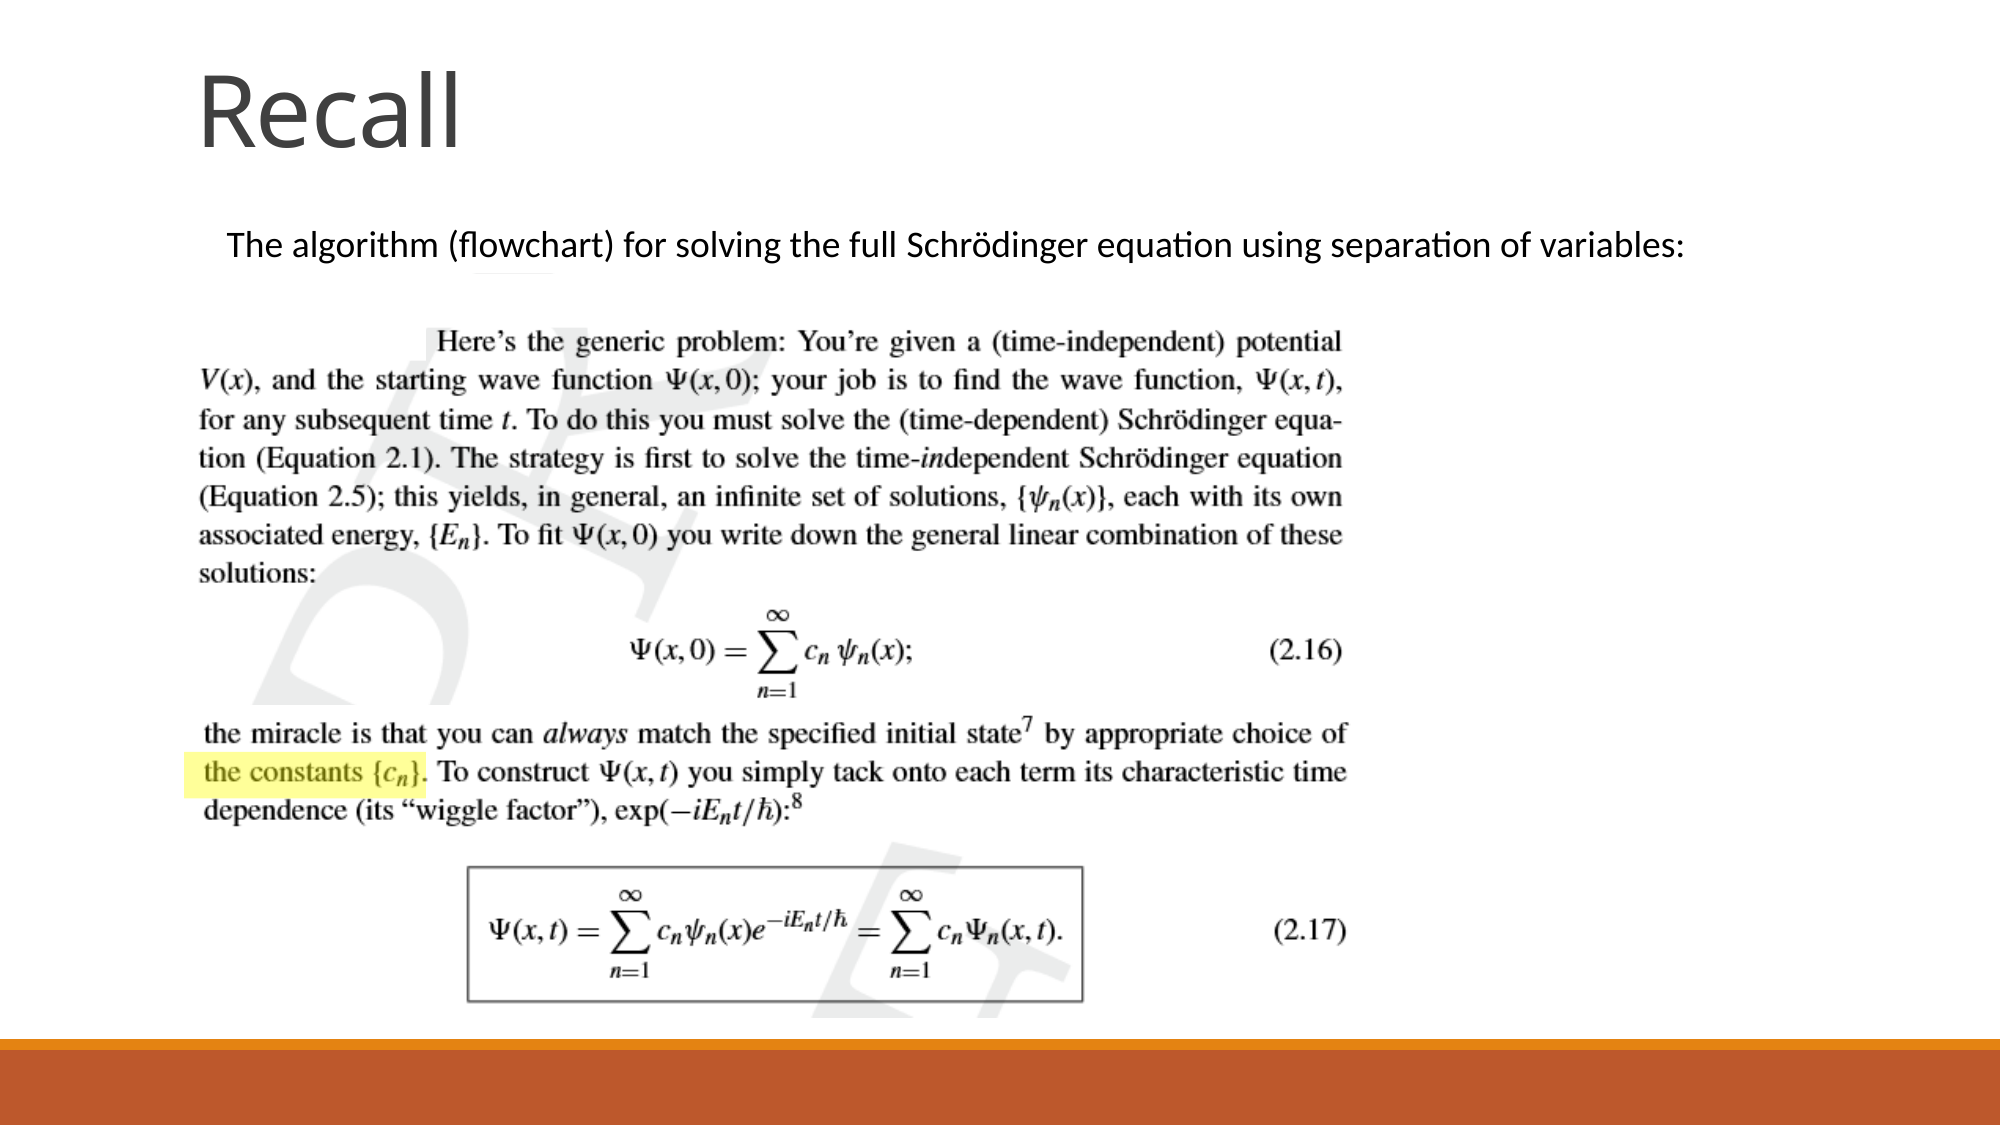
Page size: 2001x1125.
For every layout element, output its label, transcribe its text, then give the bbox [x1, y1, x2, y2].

title Recall [180, 0, 1830, 176]
text_box The algorithm (flowchart) for solving the full Schrödinger equation using separation of variables: [211, 213, 1710, 271]
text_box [97, 273, 1844, 1019]
